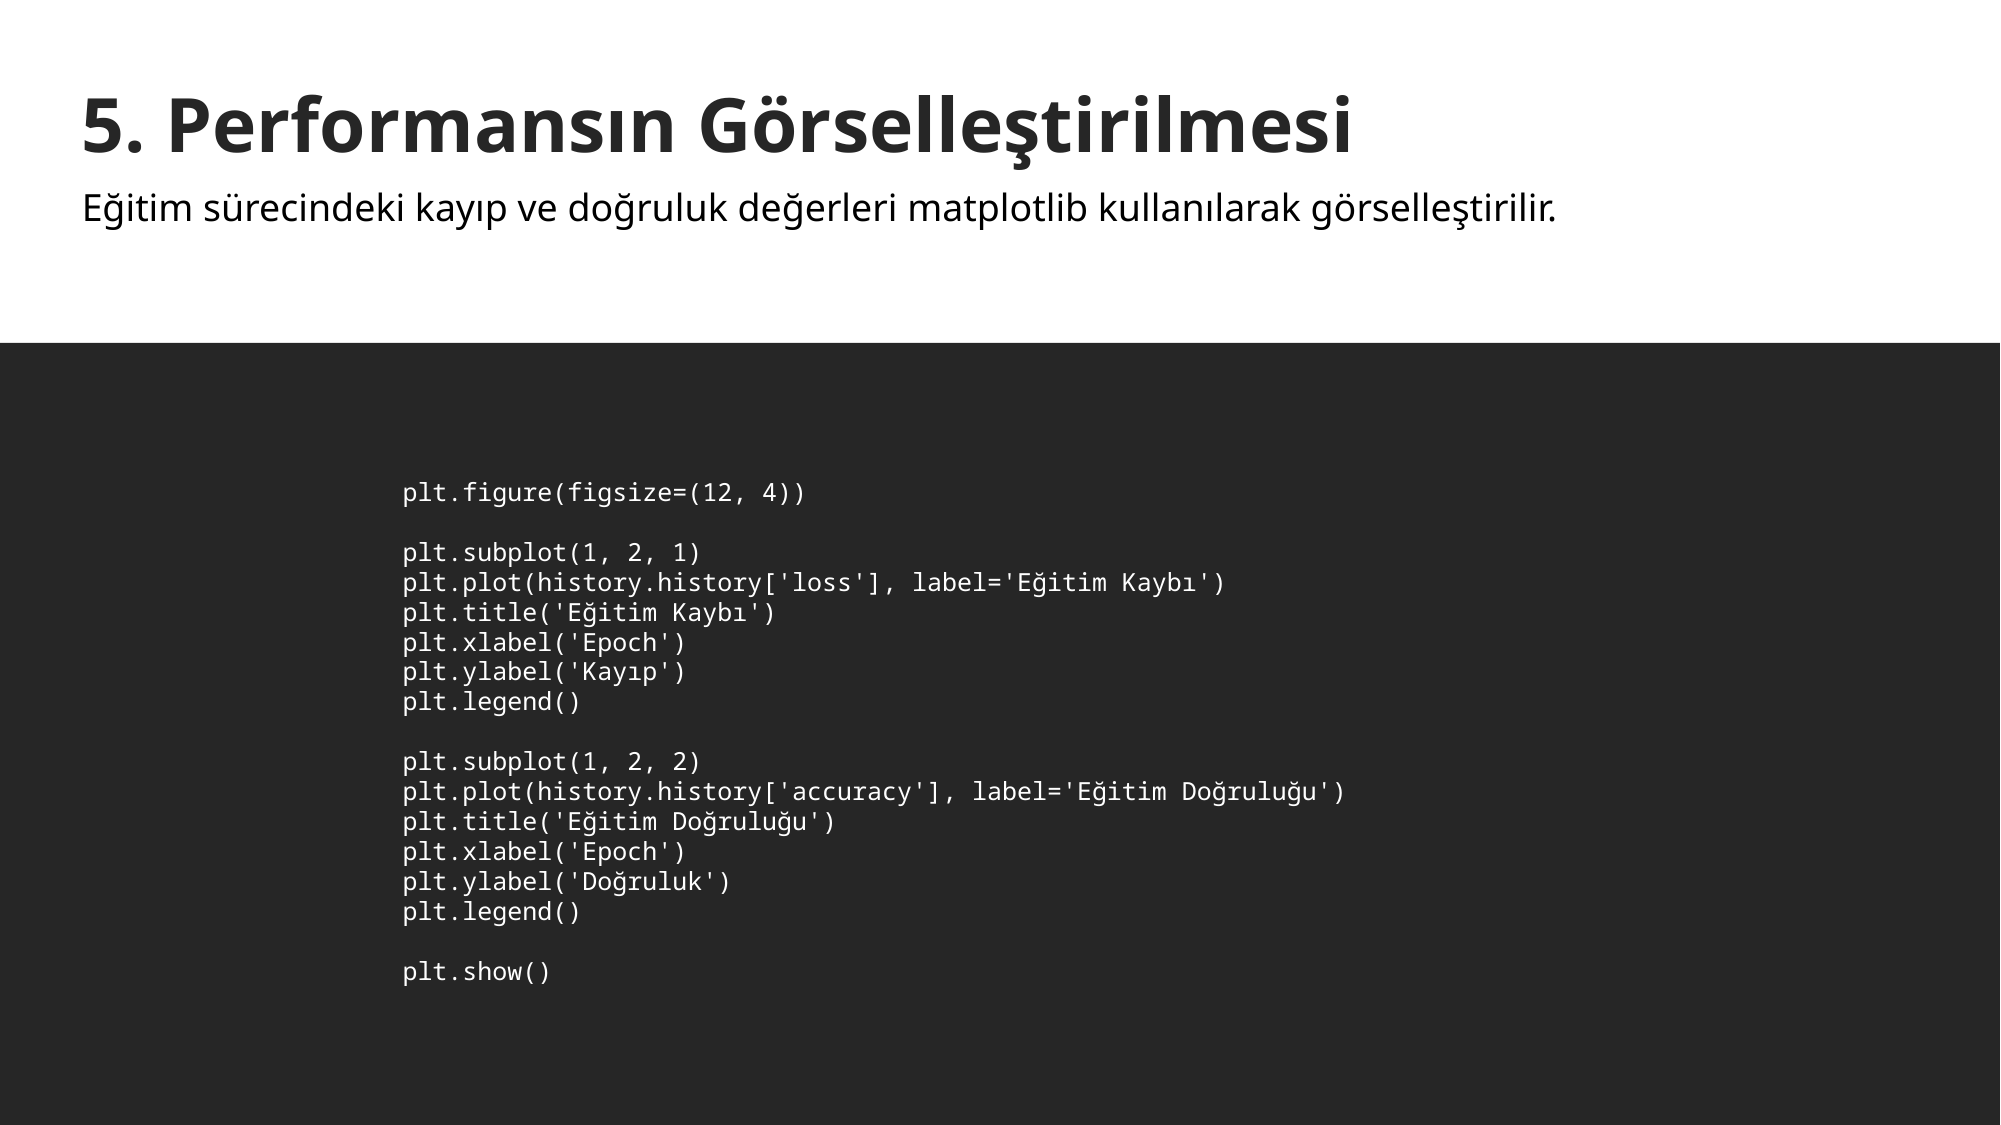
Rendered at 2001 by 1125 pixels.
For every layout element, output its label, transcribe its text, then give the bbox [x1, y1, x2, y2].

text_box [0, 341, 2000, 1125]
text_box plt.figure(figsize=(12, 4)) plt.subplot(1, 2, 1) plt.plot(history.history['loss'], label='Eğitim Kaybı') plt.title('Eğitim Kaybı') plt.xlabel('Epoch') plt.ylabel('Kayıp') plt.legend() plt.subplot(1, 2, 2) plt.plot(history.history['accuracy'], label='Eğitim Doğruluğu') plt.title('Eğitim Doğruluğu') plt.xlabel('Epoch') plt.ylabel('Doğruluk') plt.legend() plt.show() [387, 468, 1612, 993]
text_box Eğitim sürecindeki kayıp ve doğruluk değerleri matplotlib kullanılarak görselleştirilir. [67, 176, 1632, 236]
text_box 5. Performansın Görselleştirilmesi [67, 70, 1396, 175]
